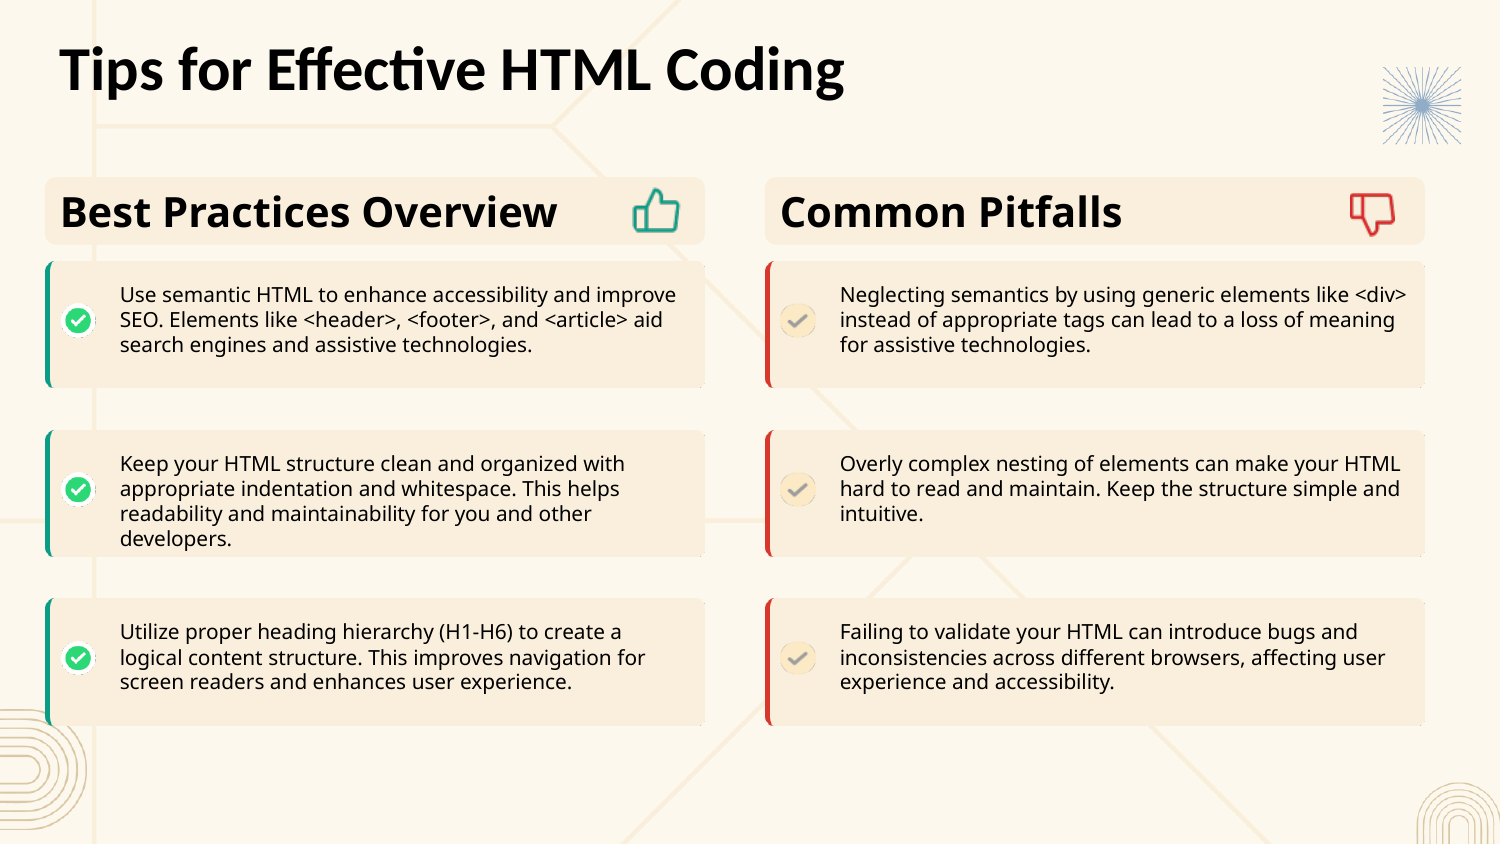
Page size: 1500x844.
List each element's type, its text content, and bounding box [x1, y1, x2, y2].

text_box [1335, 177, 1425, 245]
picture [0, 0, 1500, 844]
text_box [615, 177, 705, 245]
text_box Common Pitfalls [764, 177, 1335, 245]
text_box Tips for Effective HTML Coding [44, 0, 1395, 150]
text_box Best Practices Overview [44, 177, 615, 245]
